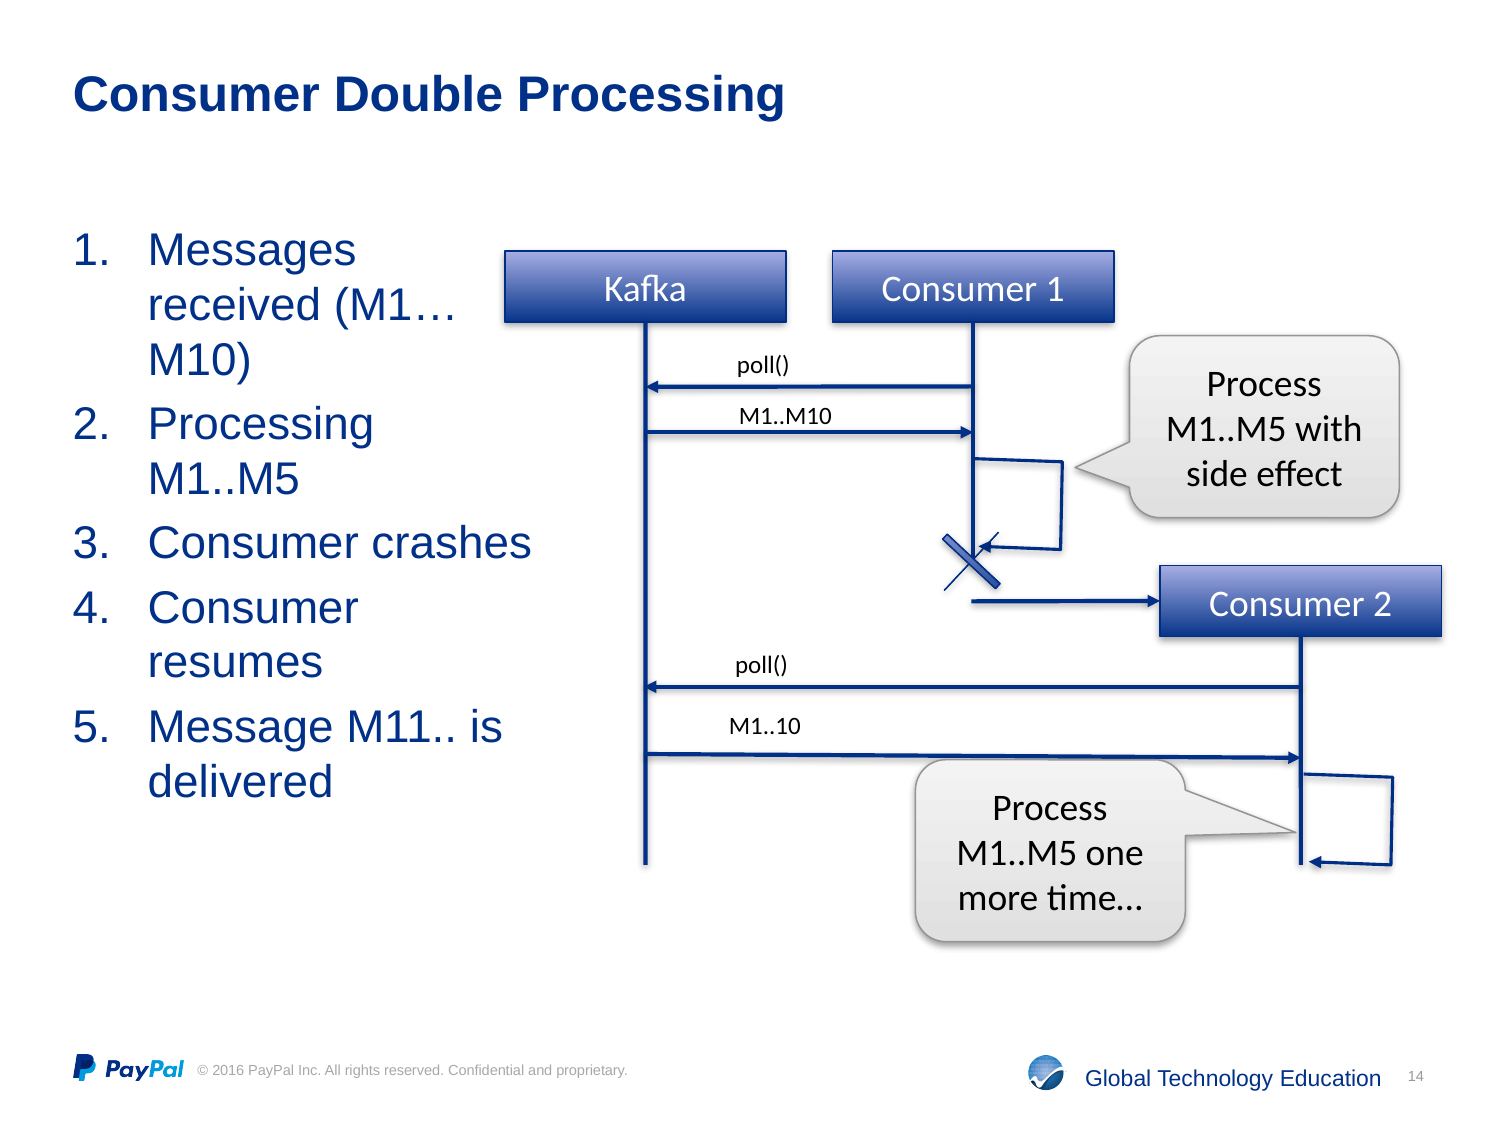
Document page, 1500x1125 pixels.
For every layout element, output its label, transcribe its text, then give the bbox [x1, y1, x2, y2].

text_box [942, 533, 968, 591]
list Messages received (M1…M10) Processing M1..M5 Consumer crashes Consumer resumes Message M11.. is delivered [57, 212, 550, 1029]
text_box M1..10 [714, 702, 859, 747]
text_box Kafka [504, 250, 787, 323]
text_box poll() [720, 641, 865, 685]
title Consumer Double Processing [58, 53, 1409, 151]
slide_number 14 [1383, 1045, 1439, 1106]
text_box [1306, 773, 1394, 869]
text_box [977, 531, 999, 557]
text_box Consumer 1 [832, 250, 1115, 323]
text_box [974, 560, 1001, 590]
text_box [977, 457, 1064, 551]
picture [1023, 1050, 1070, 1095]
text_box poll() [722, 341, 867, 384]
text_box Consumer 2 [1159, 565, 1442, 637]
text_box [643, 753, 1302, 759]
text_box Process M1..M5 one more time… [914, 766, 1296, 943]
text_box Process M1..M5 with side effect [1074, 334, 1401, 519]
text_box M1..M10 [723, 396, 869, 431]
picture [73, 1054, 184, 1081]
